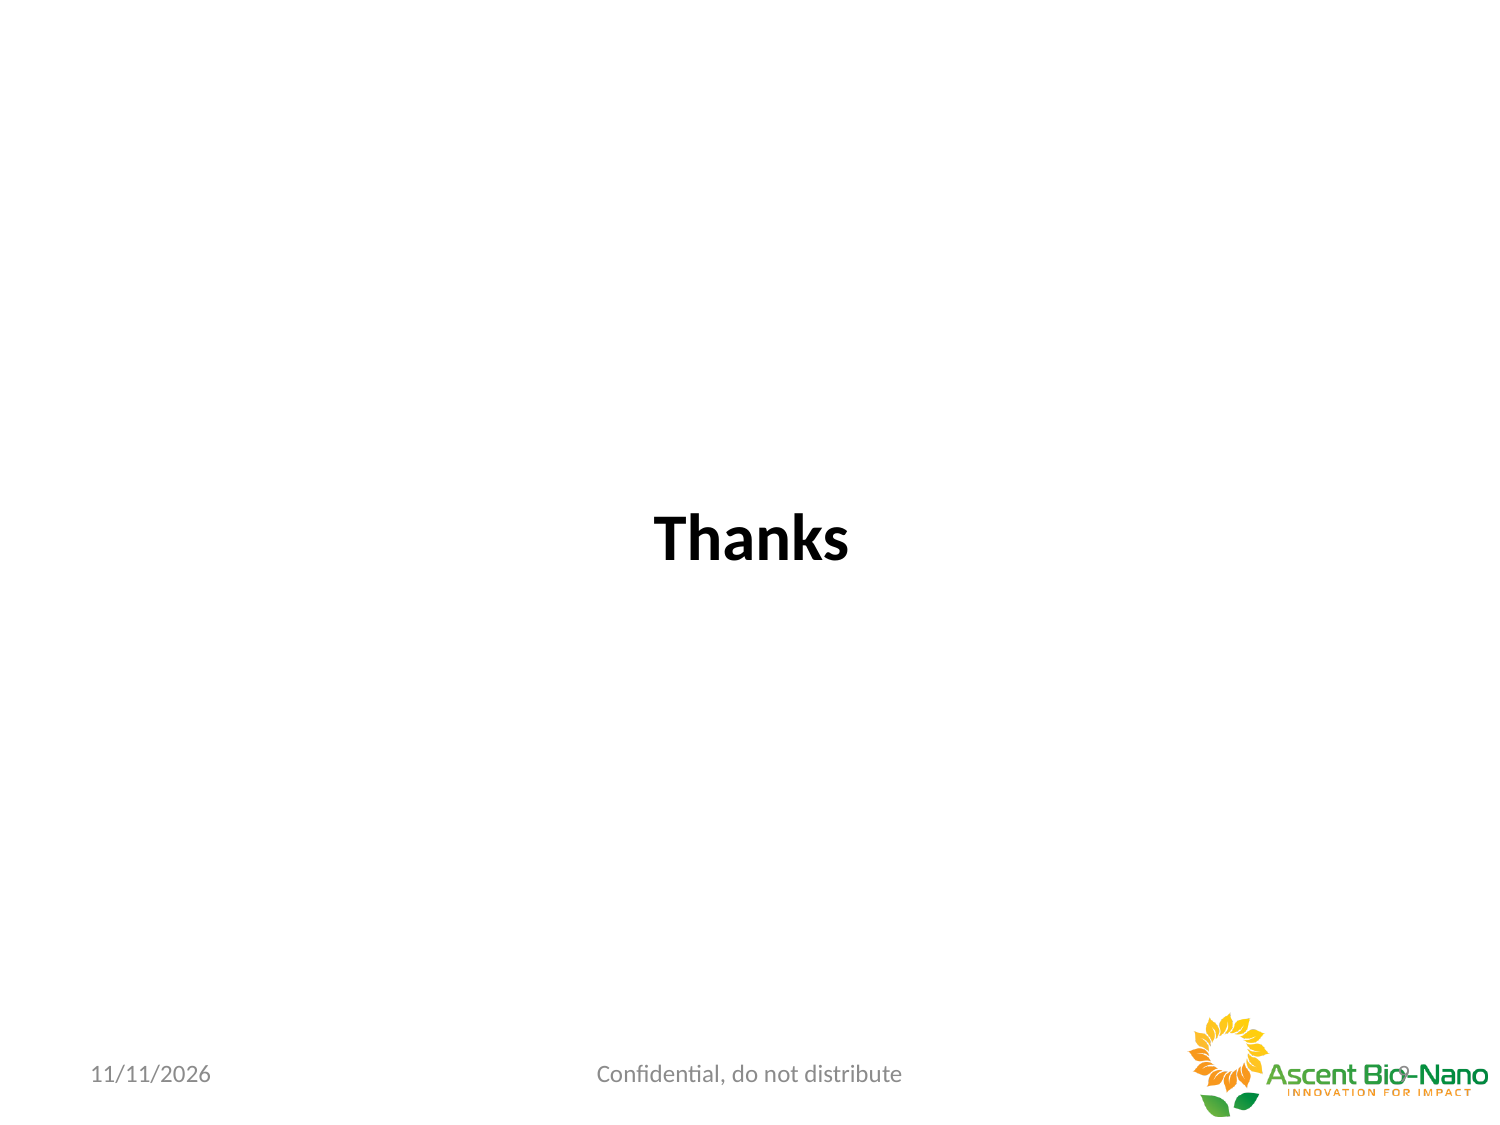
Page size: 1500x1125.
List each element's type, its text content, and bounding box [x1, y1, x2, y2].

title Thanks [76, 462, 1427, 605]
footer Confidential, do not distribute [512, 1042, 988, 1103]
picture [1187, 1012, 1488, 1117]
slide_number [75, 1042, 425, 1103]
slide_number 8 [1074, 1042, 1425, 1103]
